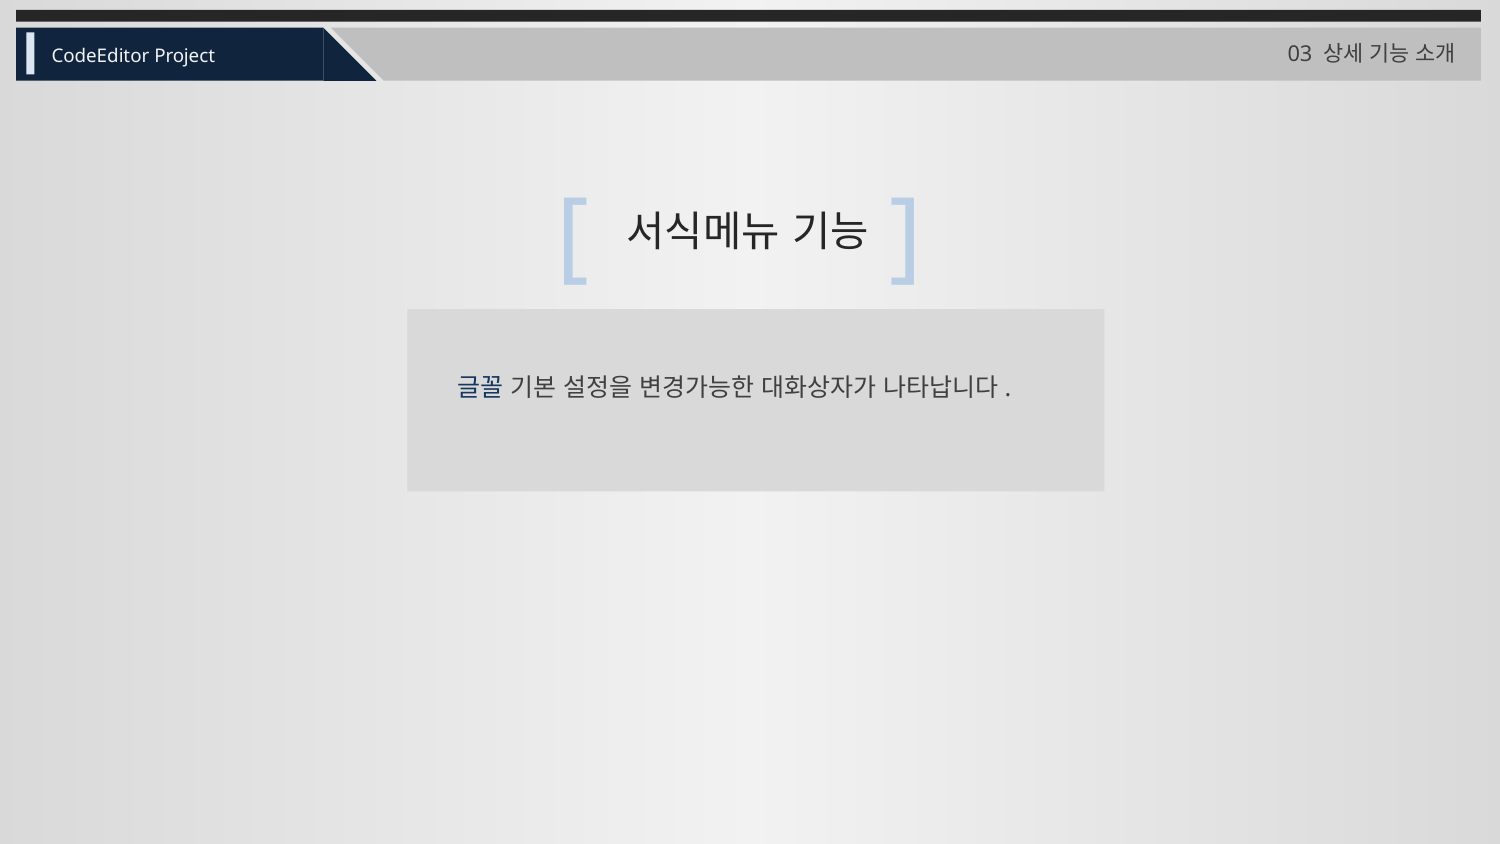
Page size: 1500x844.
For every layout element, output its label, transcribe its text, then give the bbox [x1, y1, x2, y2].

text_box [405, 307, 1106, 493]
text_box 글꼴 기본 설정을 변경가능한 대화상자가 나타납니다. [442, 364, 1294, 619]
text_box ] [832, 162, 980, 297]
text_box [ [499, 161, 647, 297]
text_box [14, 8, 1483, 24]
text_box [24, 30, 37, 76]
text_box CodeEditor Project [37, 36, 262, 74]
text_box [14, 26, 321, 83]
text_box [330, 27, 1482, 81]
text_box 서식메뉴 기능 [647, 197, 832, 263]
text_box [321, 25, 328, 83]
